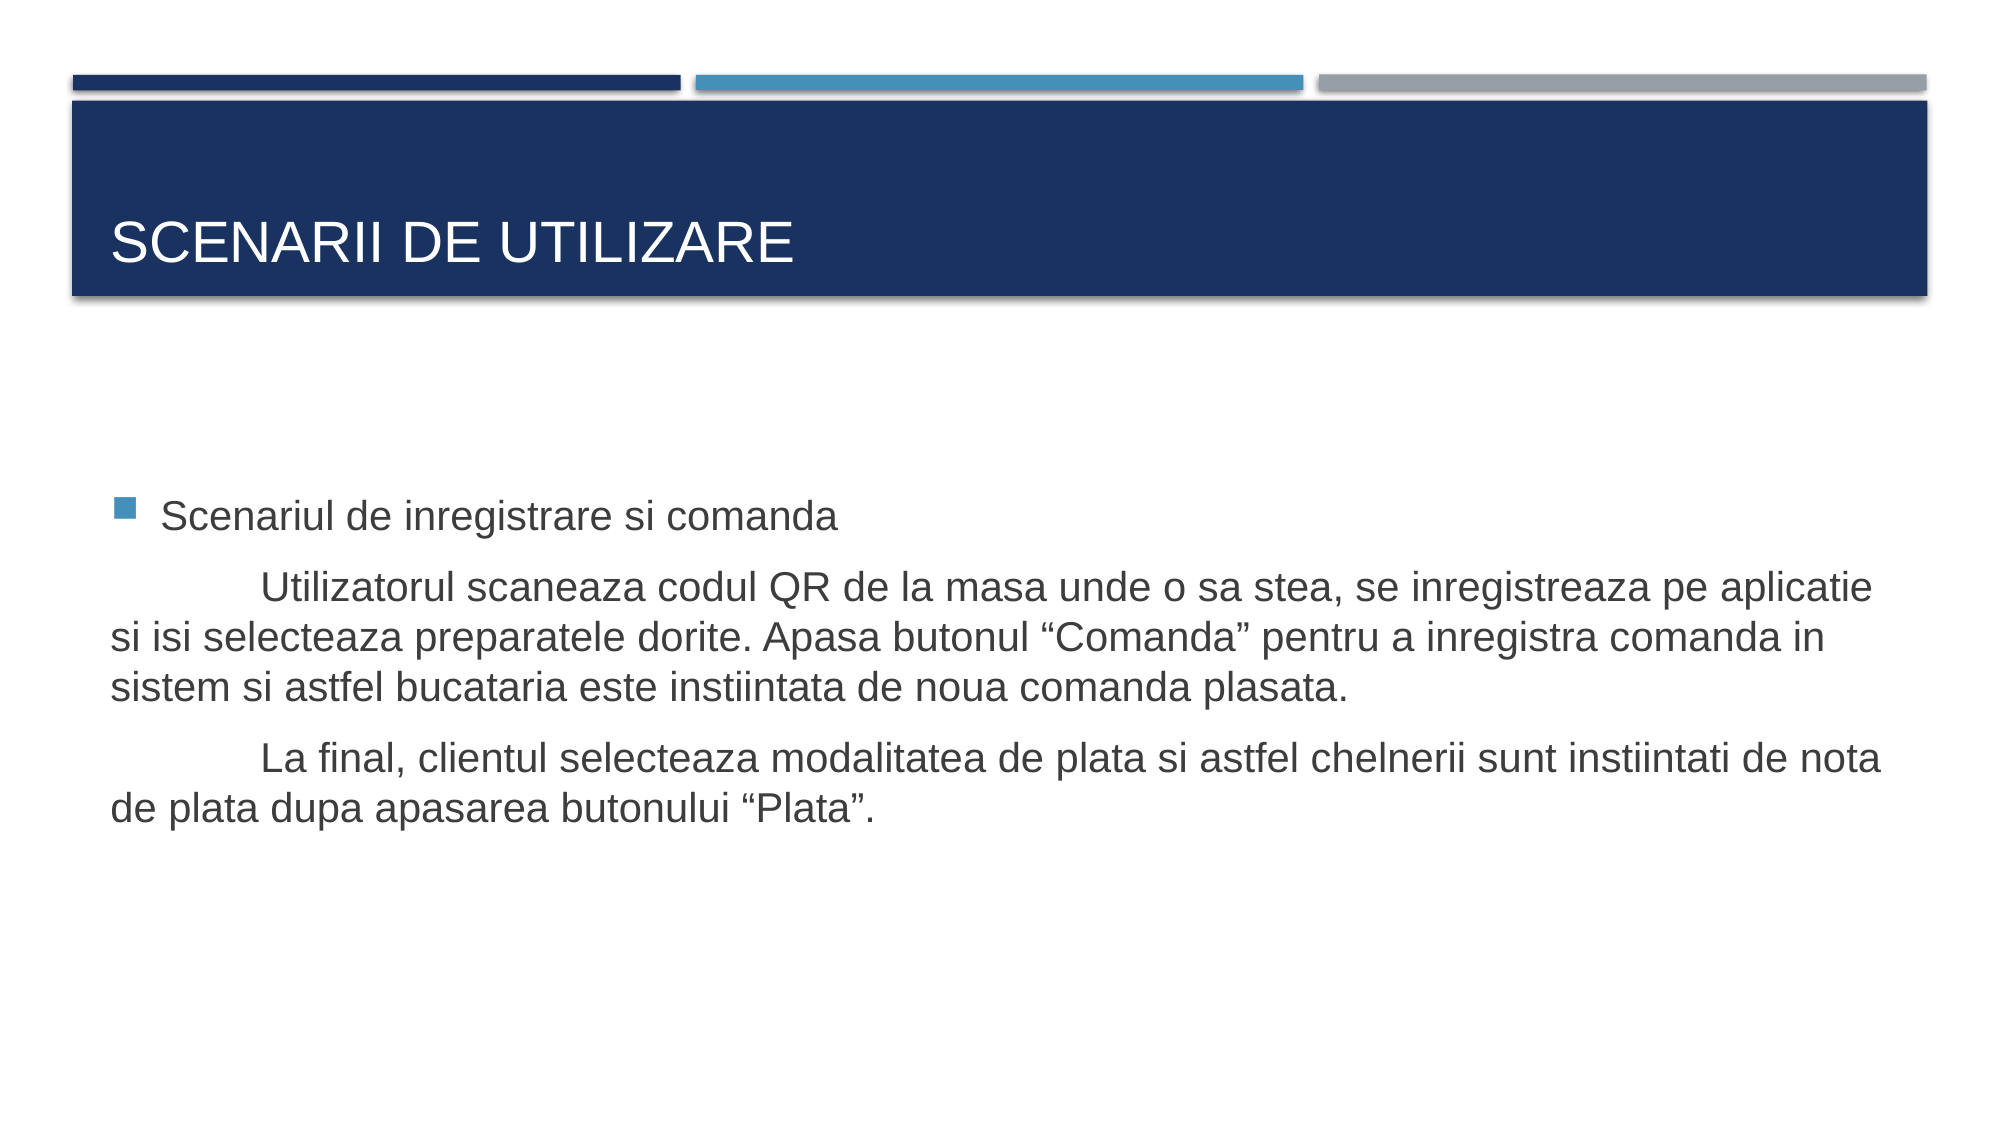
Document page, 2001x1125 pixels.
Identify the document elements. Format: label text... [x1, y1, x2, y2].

title Scenarii de utilizare [95, 115, 1905, 282]
list Scenariul de inregistrare si comanda Utilizatorul scaneaza codul QR de la masa unde o sa stea, se inregistreaza pe aplicatie si isi selecteaza preparatele dorite. Apasa butonul “Comanda” pentru a inregistra comanda in sistem si astfel bucataria este instiintata de noua comanda plasata. La final, clientul selecteaza modalitatea de plata si astfel chelnerii sunt instiintati de nota de plata dupa apasarea butonului “Plata”. [95, 357, 1905, 962]
